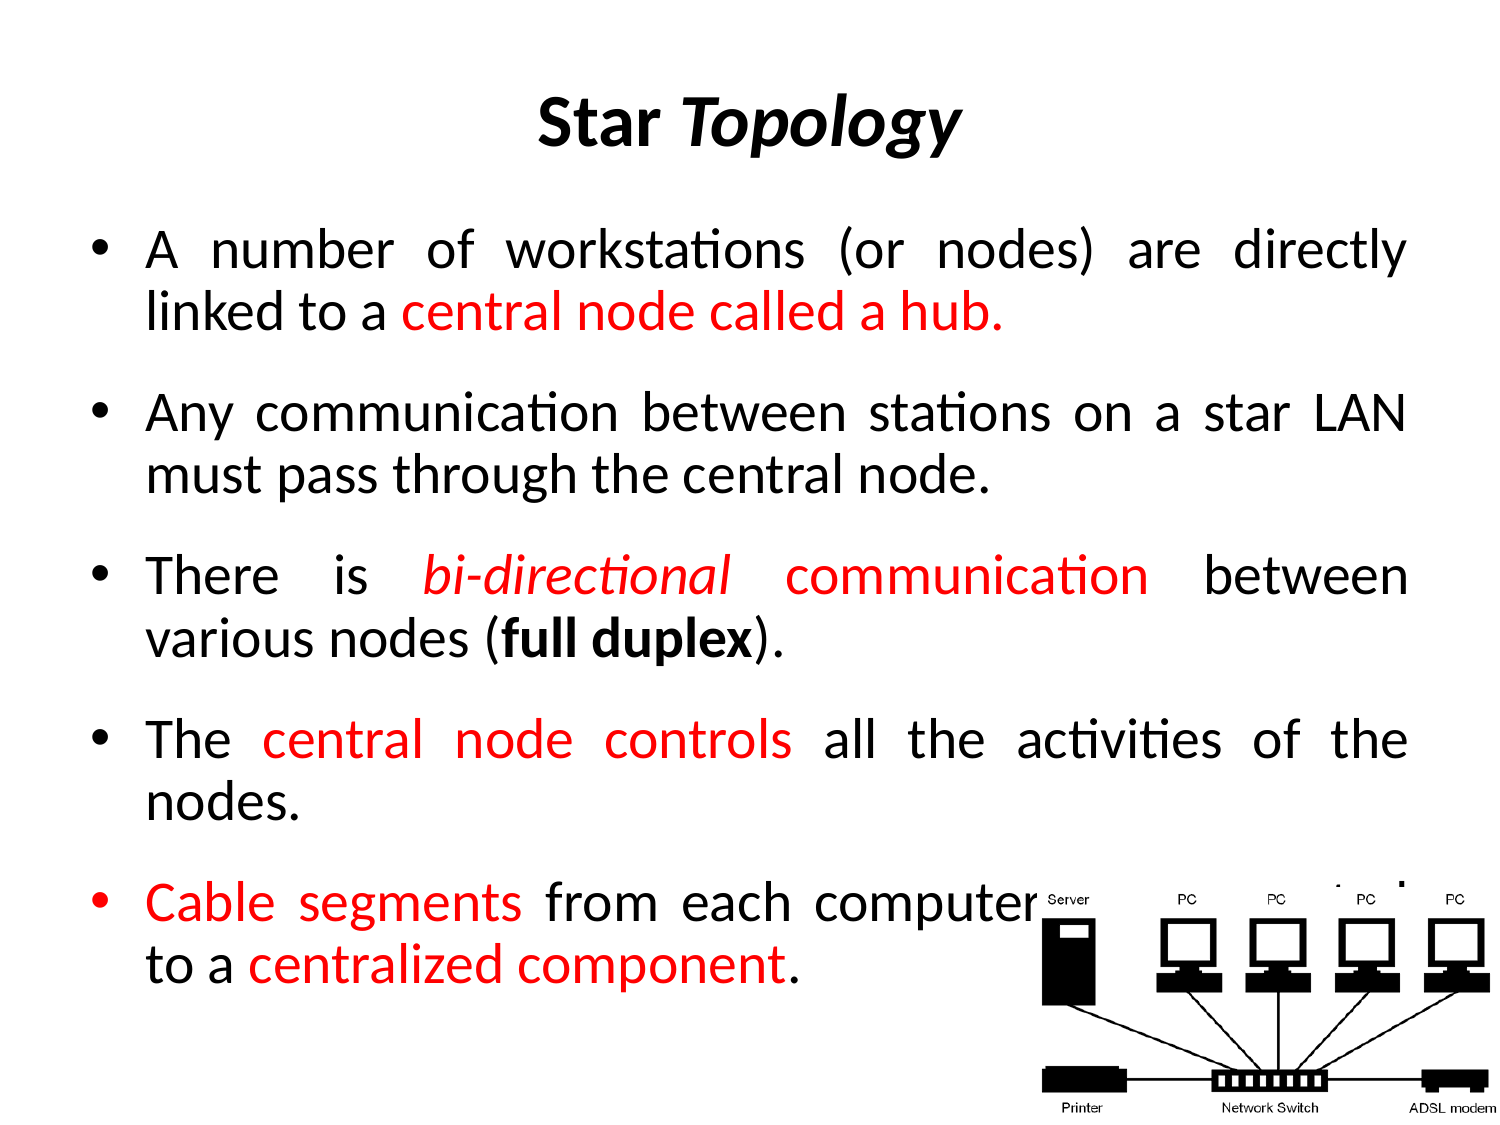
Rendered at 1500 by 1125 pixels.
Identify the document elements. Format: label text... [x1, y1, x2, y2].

title Star Topology [75, 45, 1425, 188]
list A number of workstations (or nodes) are directly linked to a central node called a hub. Any communication between stations on a star LAN must pass through the central node. There is bi-directional communication between various nodes (full duplex). The central node controls all the activities of the nodes. Cable segments from each computer are connected to a centralized component. [75, 210, 1425, 1005]
picture [1037, 887, 1500, 1125]
